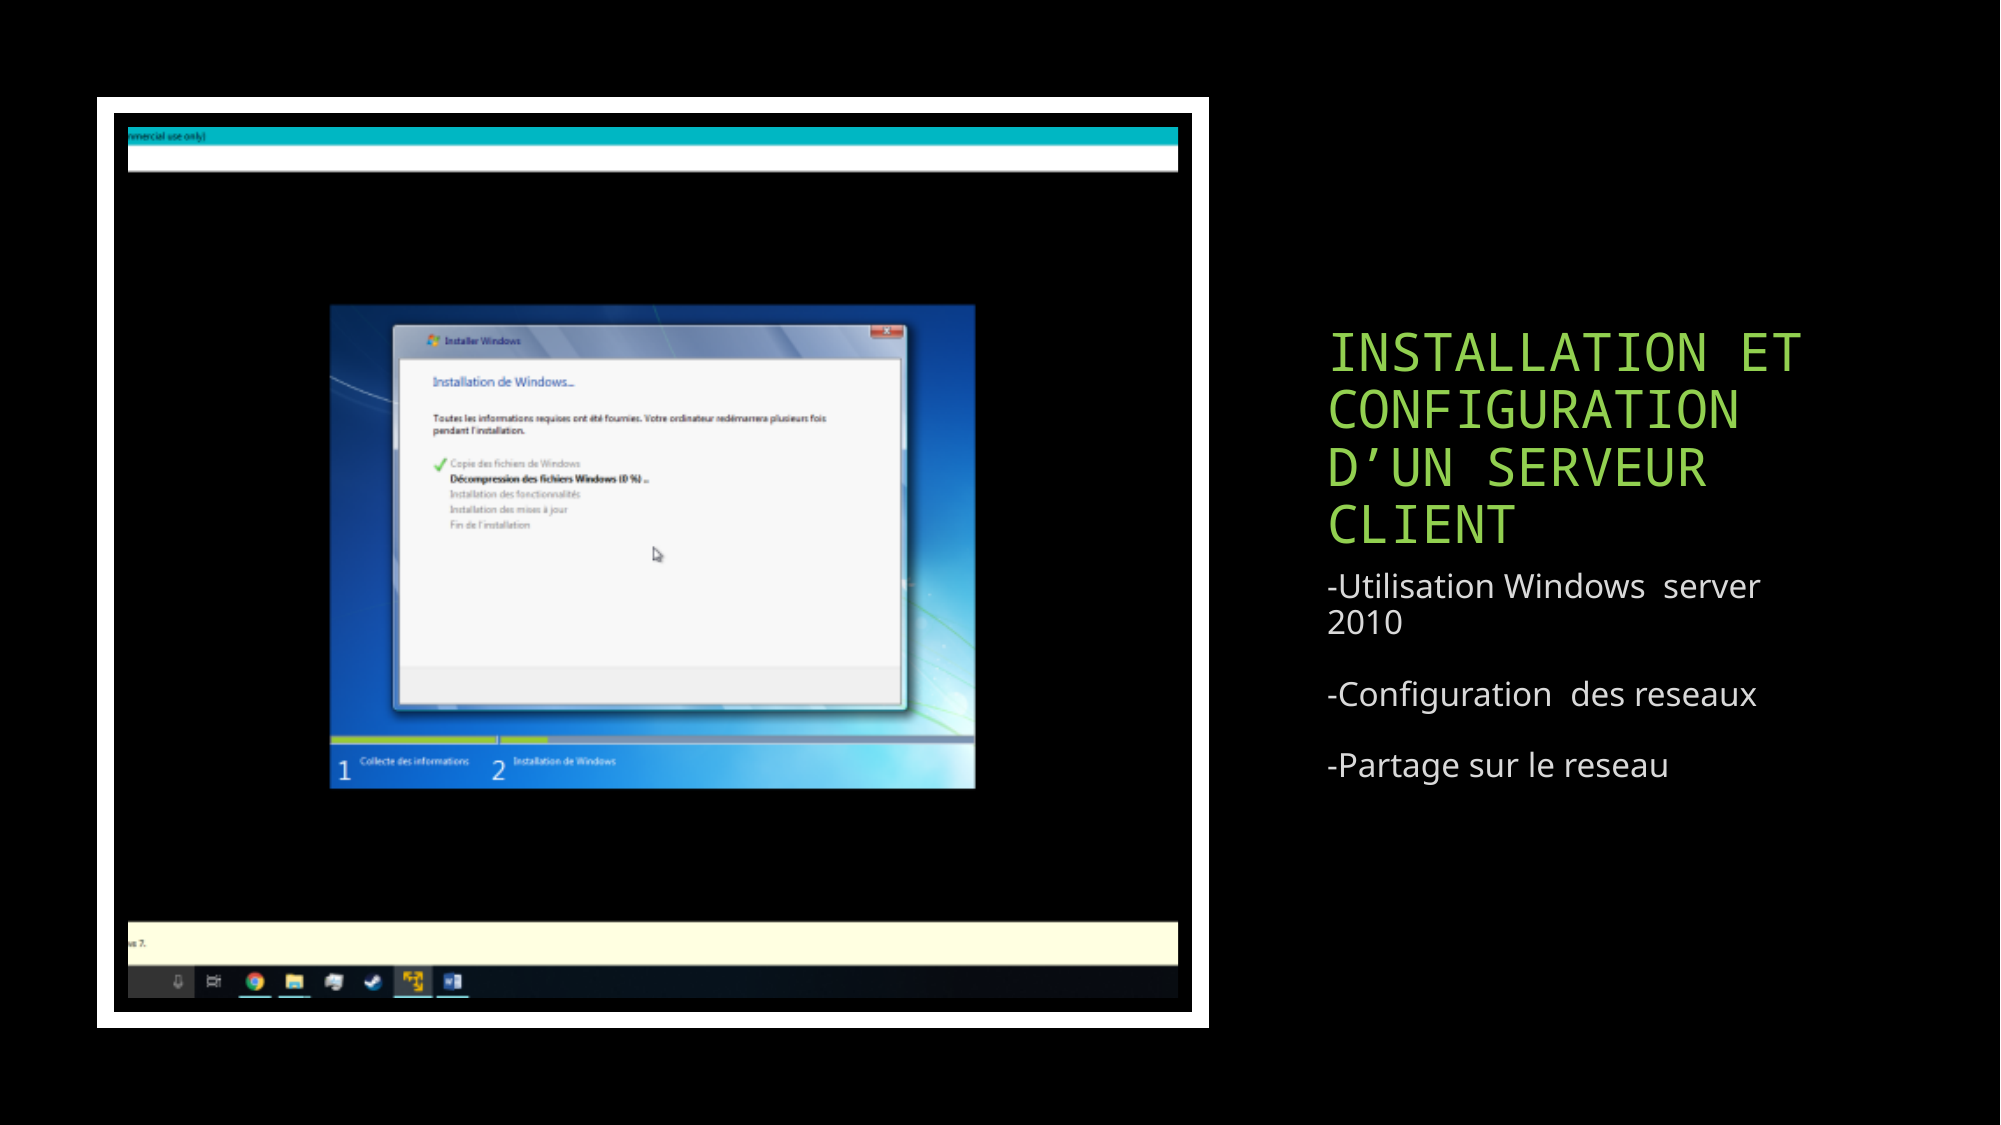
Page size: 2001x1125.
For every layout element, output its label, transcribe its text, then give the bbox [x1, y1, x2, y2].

picture [128, 127, 1179, 998]
list -Utilisation Windows server 2010 -Configuration des reseaux -Partage sur le reseau [1312, 562, 1825, 863]
title INSTALLATION ET CONFIGURATION D’UN SERVEUR CLIENT [1312, 262, 1825, 562]
